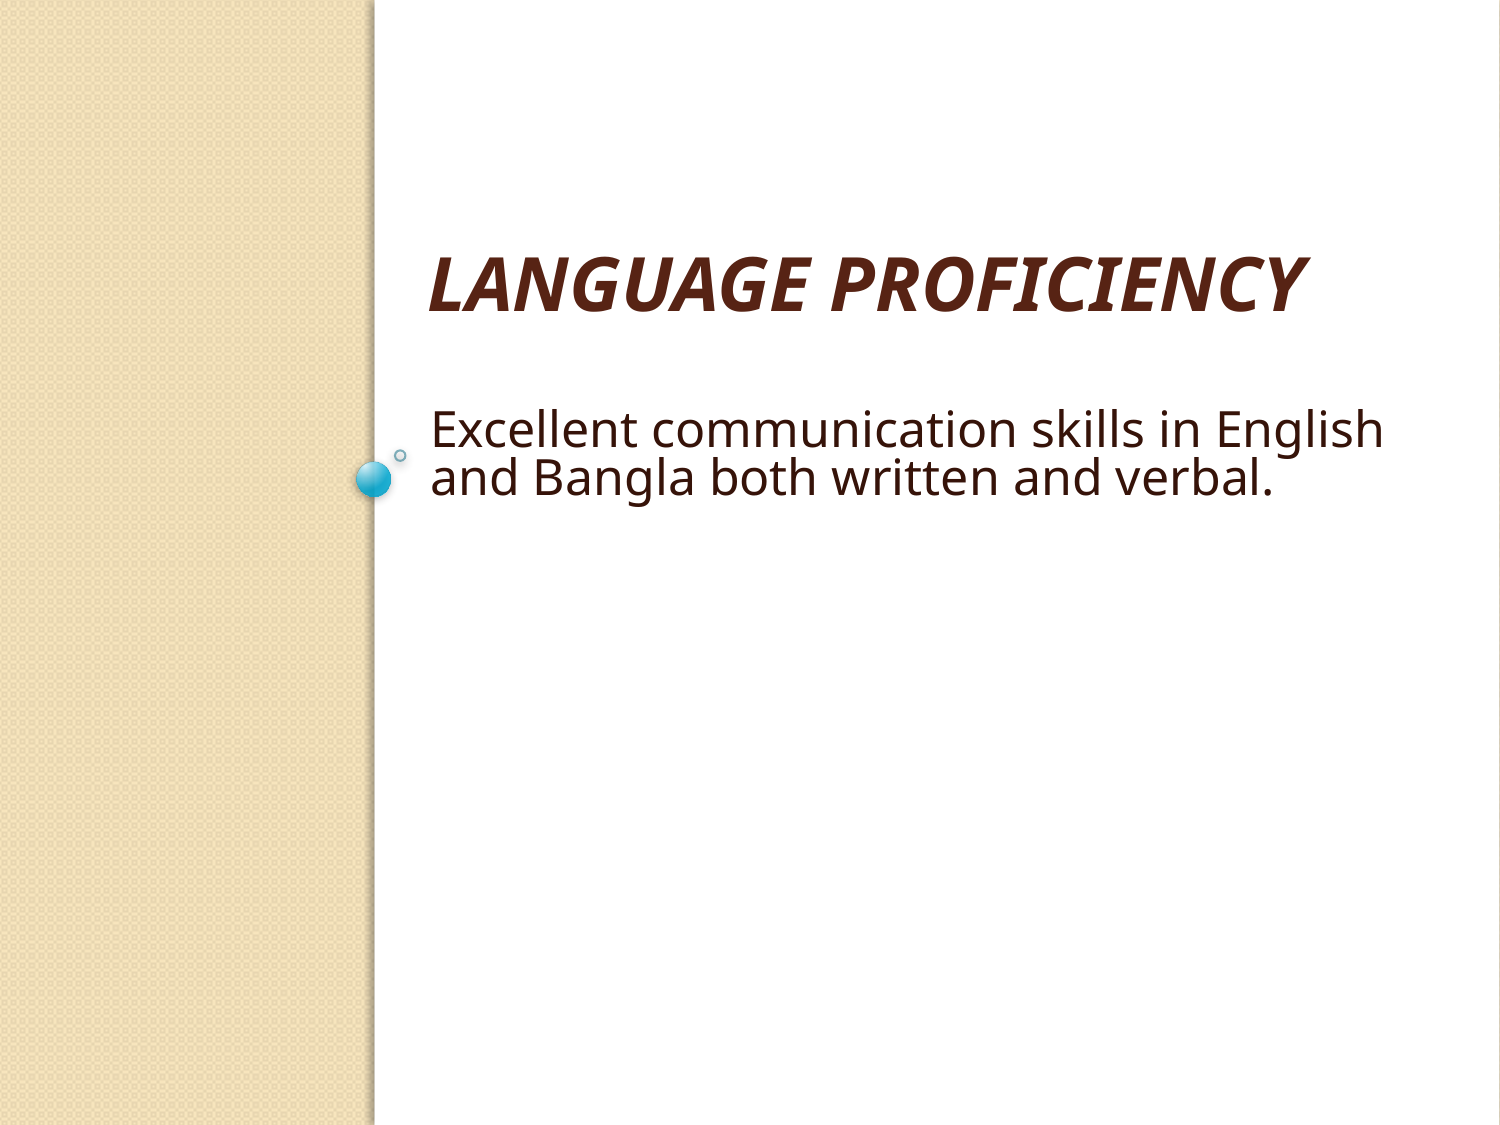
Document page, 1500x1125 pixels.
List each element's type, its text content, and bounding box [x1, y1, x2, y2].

title Language Proficiency [412, 224, 1463, 337]
list Excellent communication skills in English and Bangla both written and verbal. [412, 337, 1463, 513]
